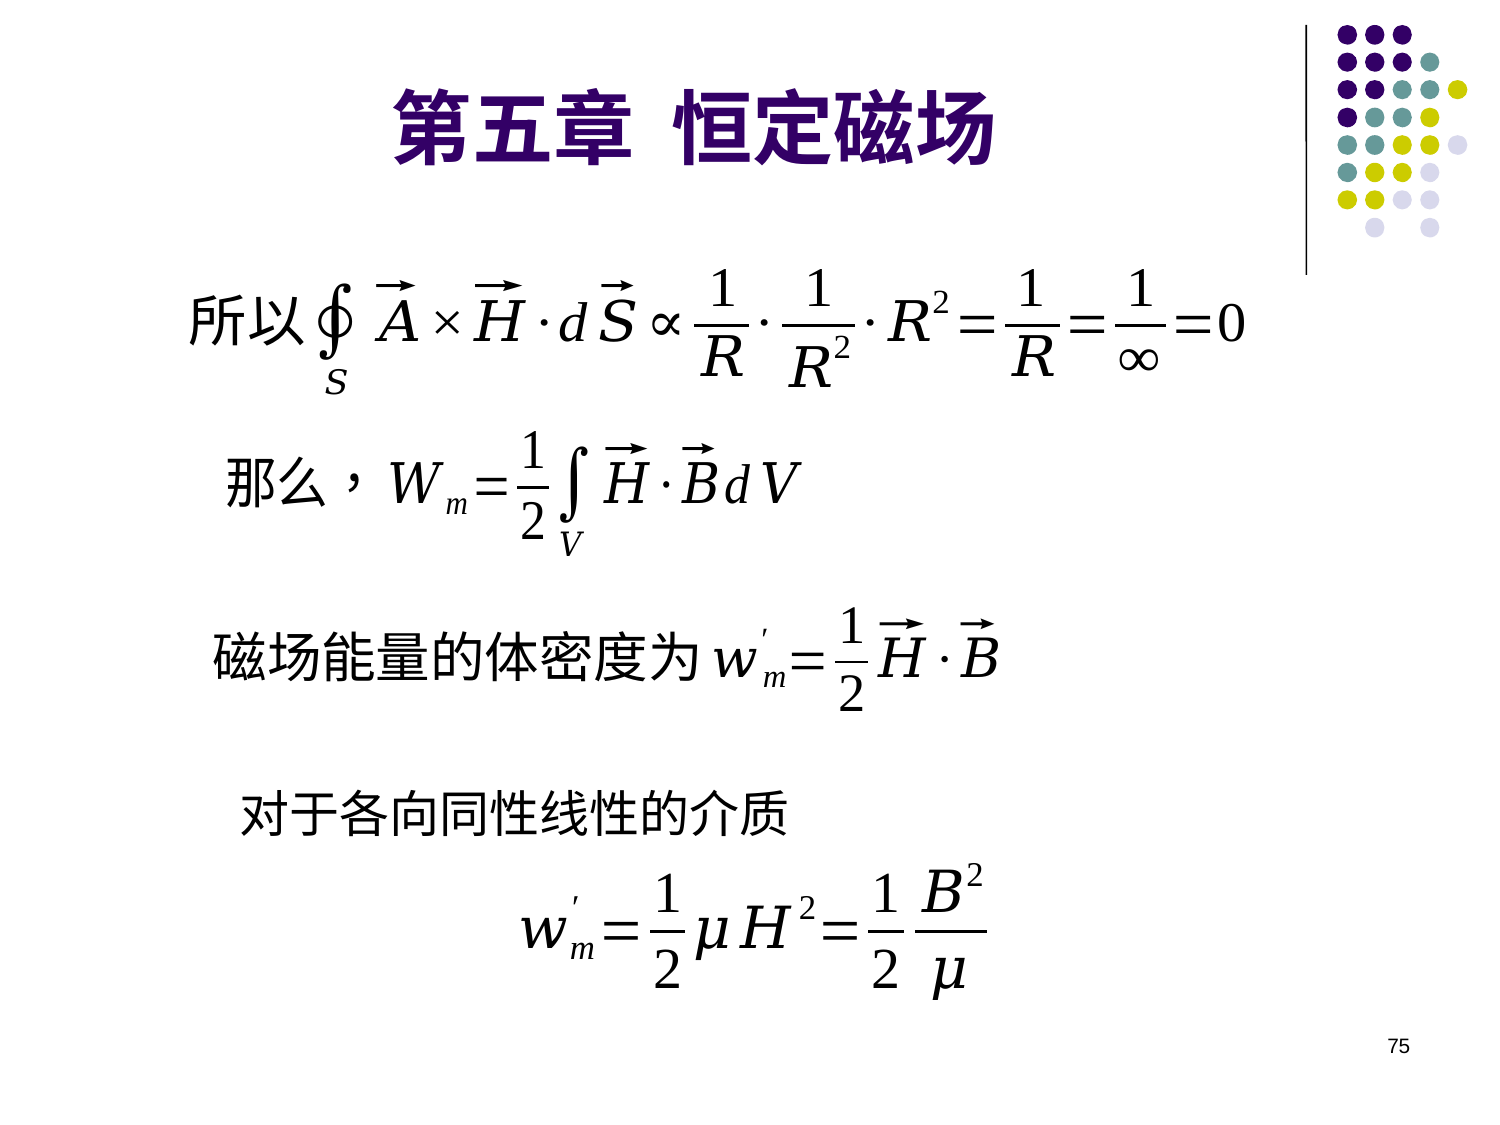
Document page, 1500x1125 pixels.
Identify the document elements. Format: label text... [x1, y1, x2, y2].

text_box 75 [1074, 1024, 1425, 1100]
text_box 第五章 恒定磁场 [75, 20, 1313, 233]
text_box 对于各向同性线性的介质 [225, 774, 805, 850]
